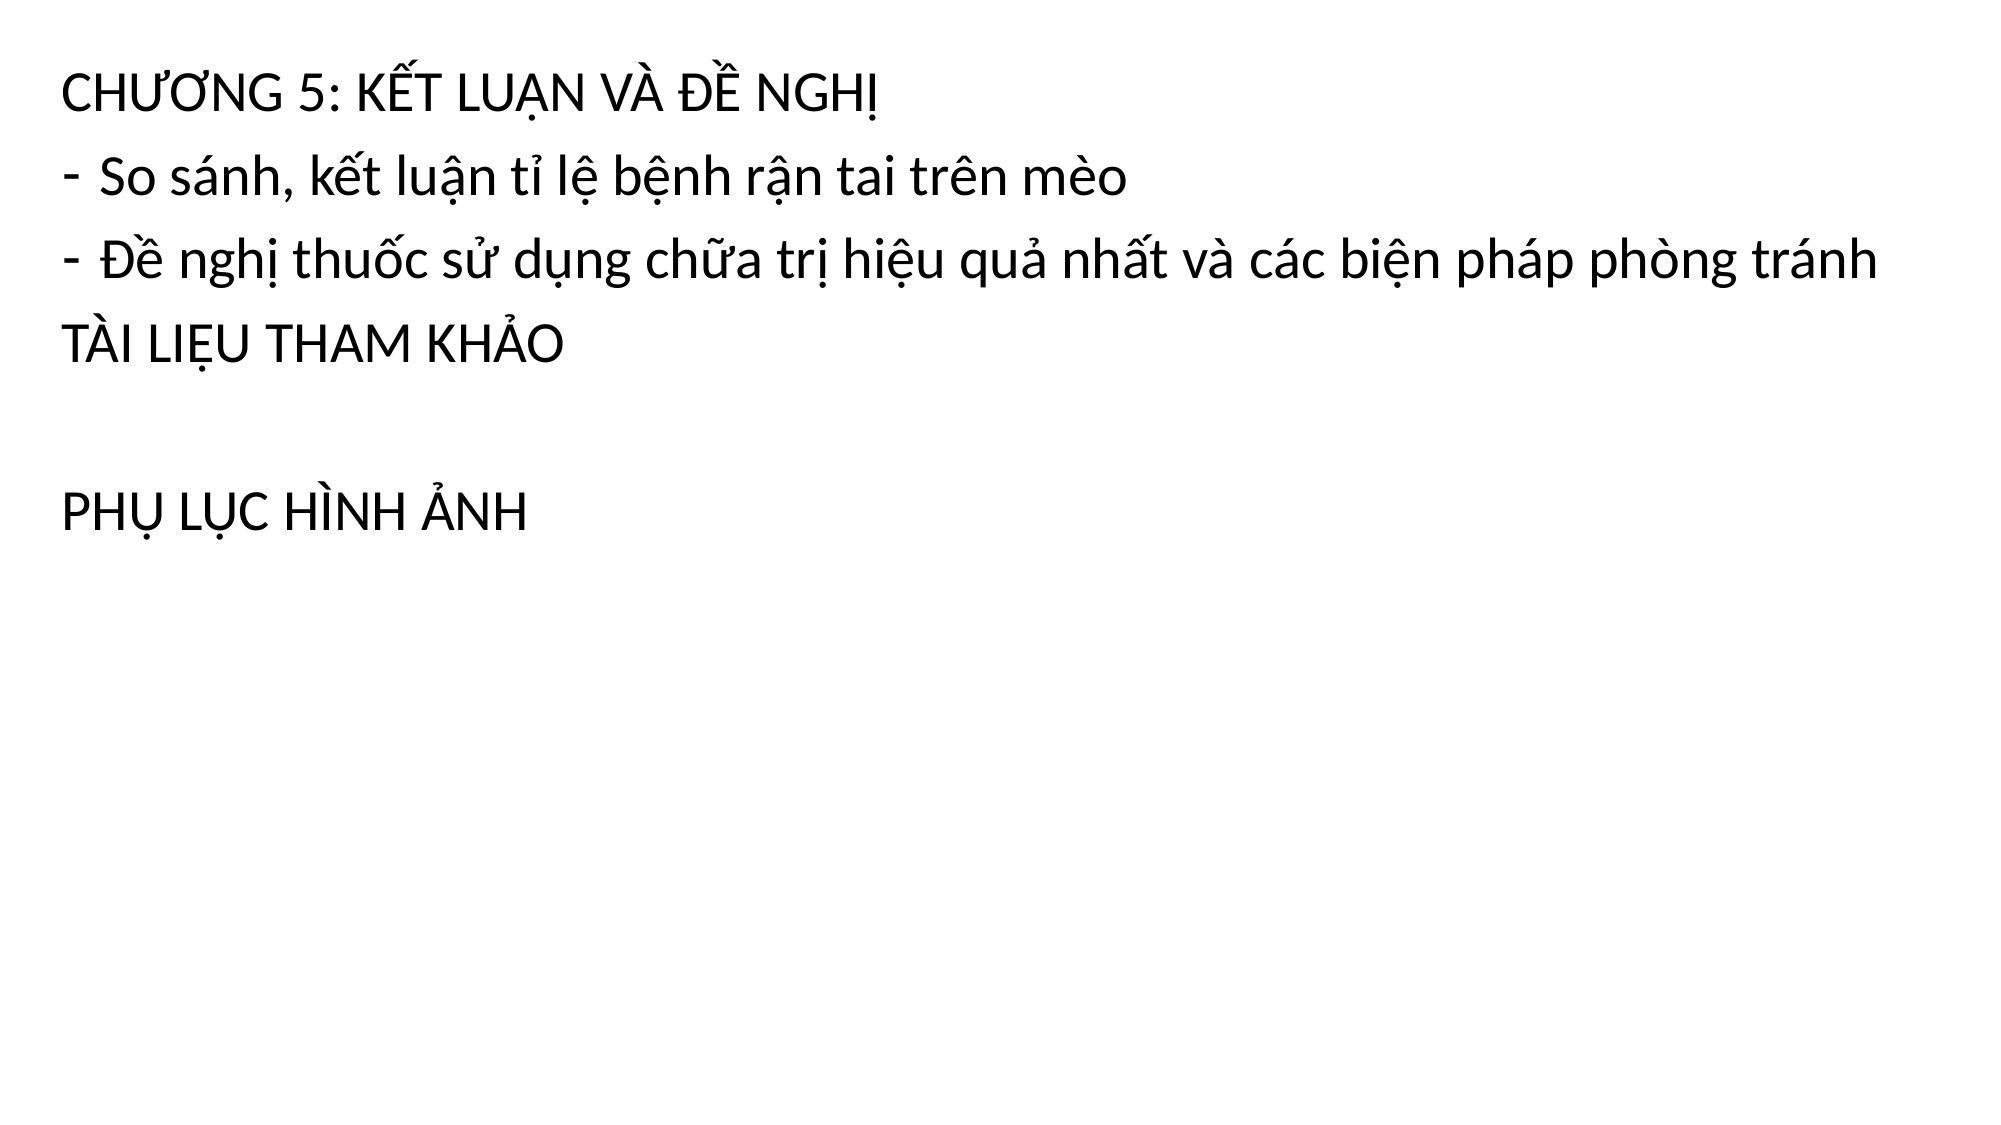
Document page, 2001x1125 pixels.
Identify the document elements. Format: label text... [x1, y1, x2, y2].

list CHƯƠNG 5: KẾT LUẬN VÀ ĐỀ NGHỊ So sánh, kết luận tỉ lệ bệnh rận tai trên mèo Đề nghị thuốc sử dụng chữa trị hiệu quả nhất và các biện pháp phòng tránh TÀI LIỆU THAM KHẢO PHỤ LỤC HÌNH ẢNH [46, 53, 1961, 1096]
